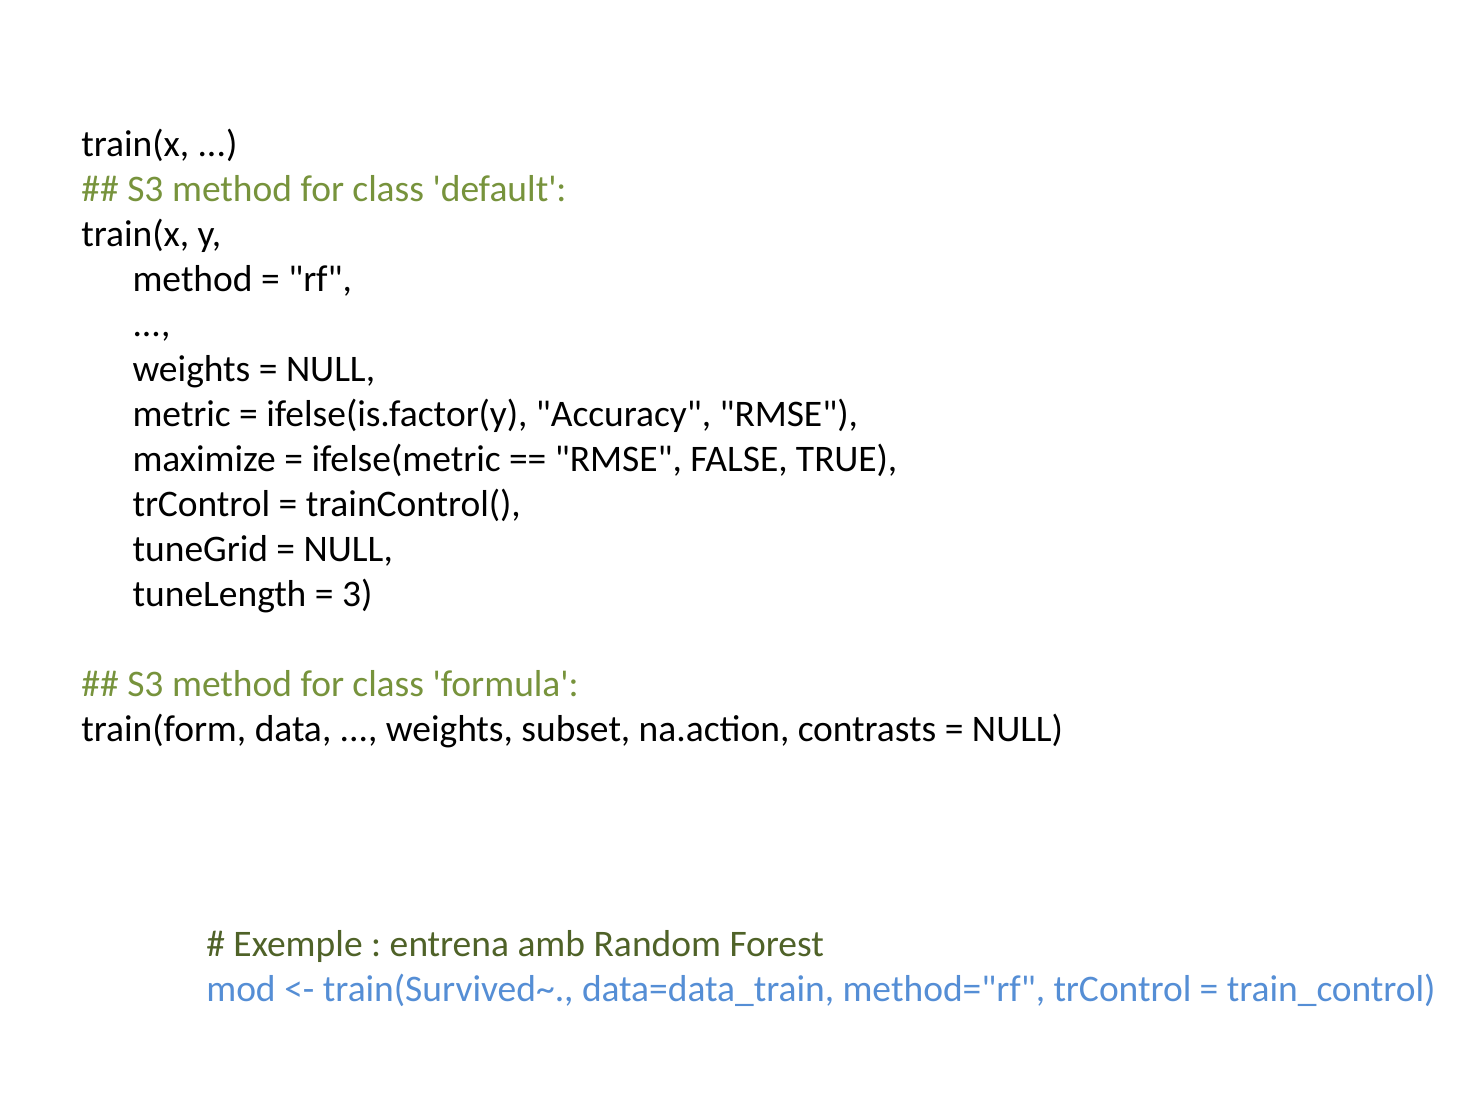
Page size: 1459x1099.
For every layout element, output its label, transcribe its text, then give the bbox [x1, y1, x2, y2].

text_box train(x, ...) ## S3 method for class 'default': train(x, y, method = "rf", ..., weights = NULL, metric = ifelse(is.factor(y), "Accuracy", "RMSE"), maximize = ifelse(metric == "RMSE", FALSE, TRUE), trControl = trainControl(), tuneGrid = NULL, tuneLength = 3) ## S3 method for class 'formula': train(form, data, ..., weights, subset, na.action, contrasts = NULL) [66, 111, 1255, 757]
text_box # Exemple : entrena amb Random Forest mod <- train(Survived~., data=data_train, method="rf", trControl = train_control) [191, 911, 1459, 1017]
